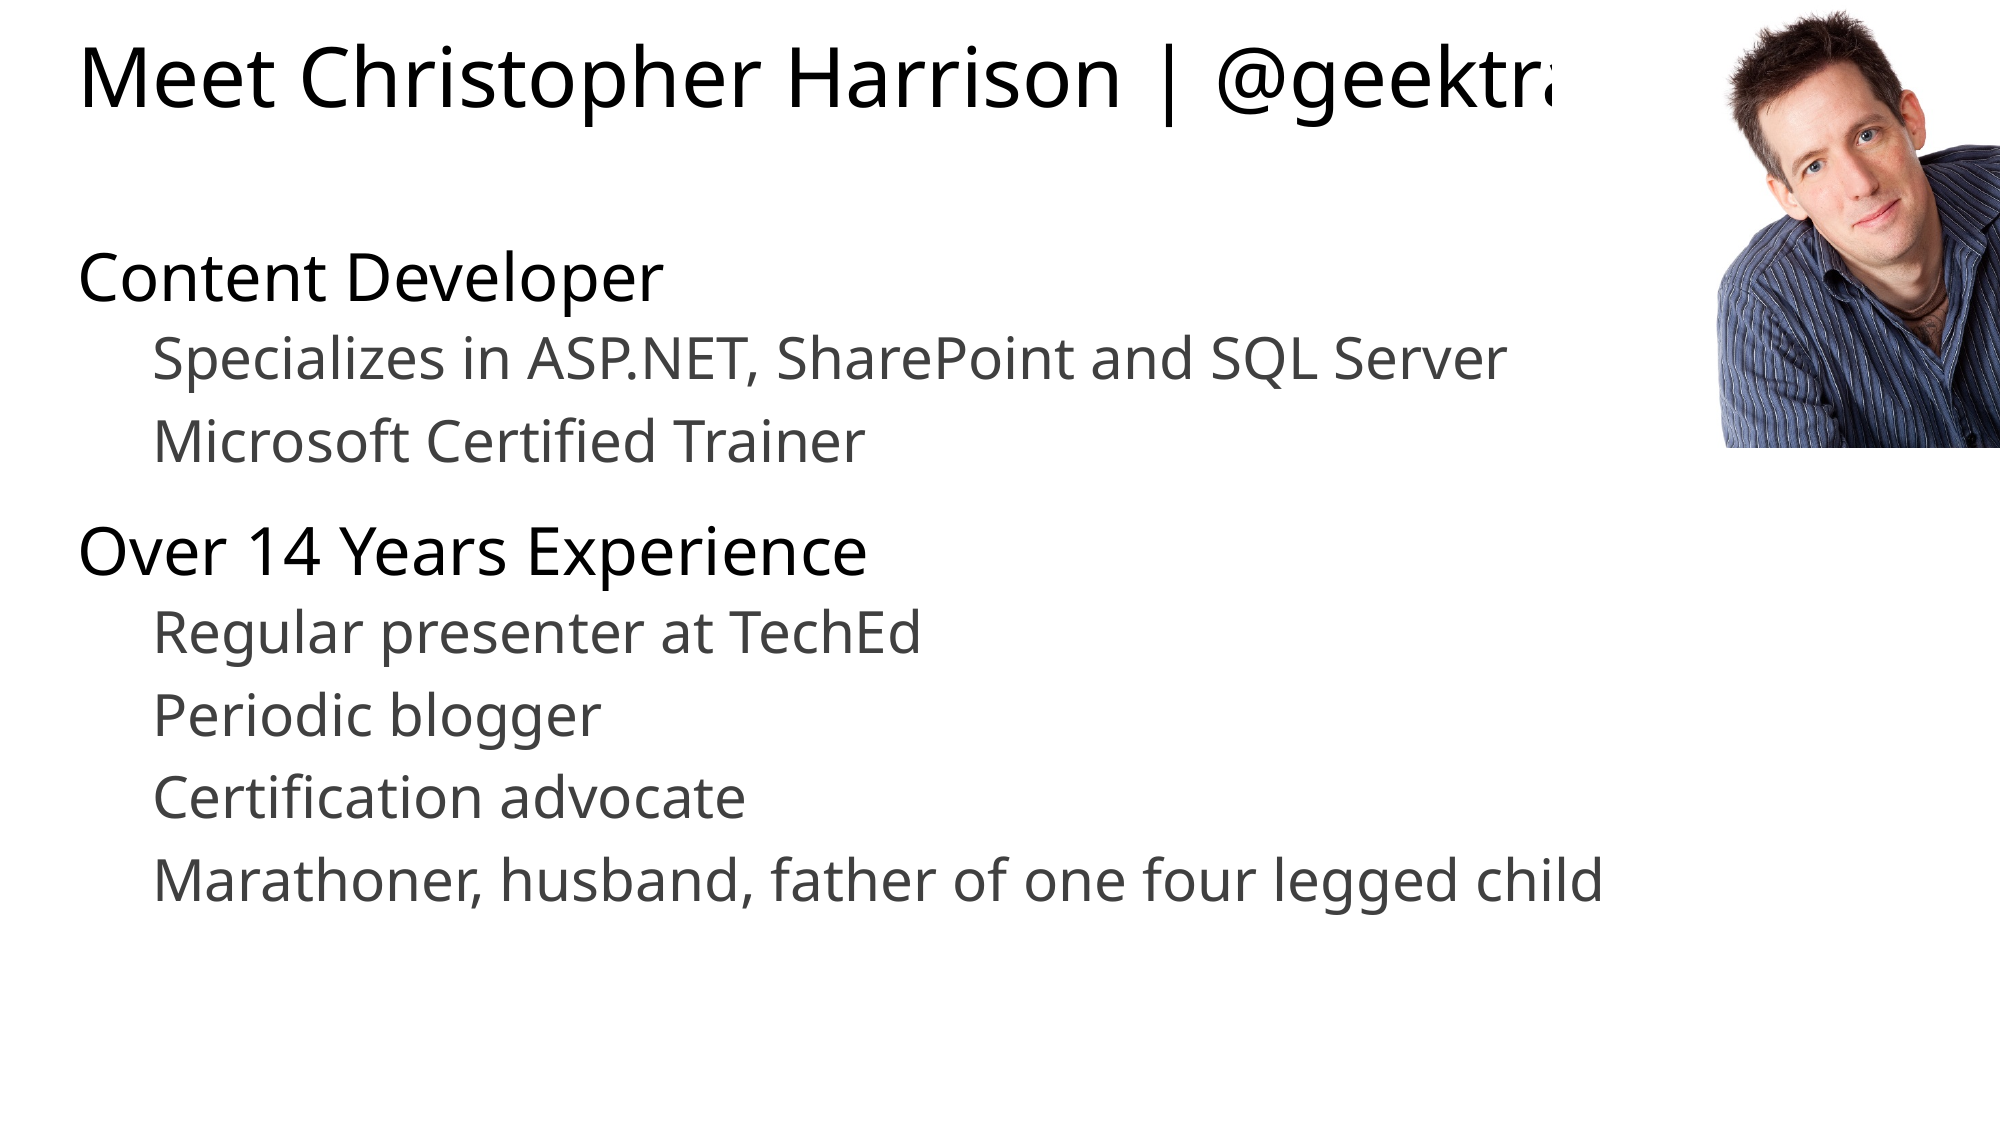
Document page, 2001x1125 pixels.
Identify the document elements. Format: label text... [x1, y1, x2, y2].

list Content Developer Specializes in ASP.NET, SharePoint and SQL Server Microsoft Certified Trainer Over 14 Years Experience Regular presenter at TechEd Periodic blogger Certification advocate Marathoner, husband, father of one four legged child [62, 227, 1953, 1096]
title Meet Christopher Harrison | ‏@geektrainer [62, 29, 1547, 205]
picture [1552, 0, 2000, 448]
